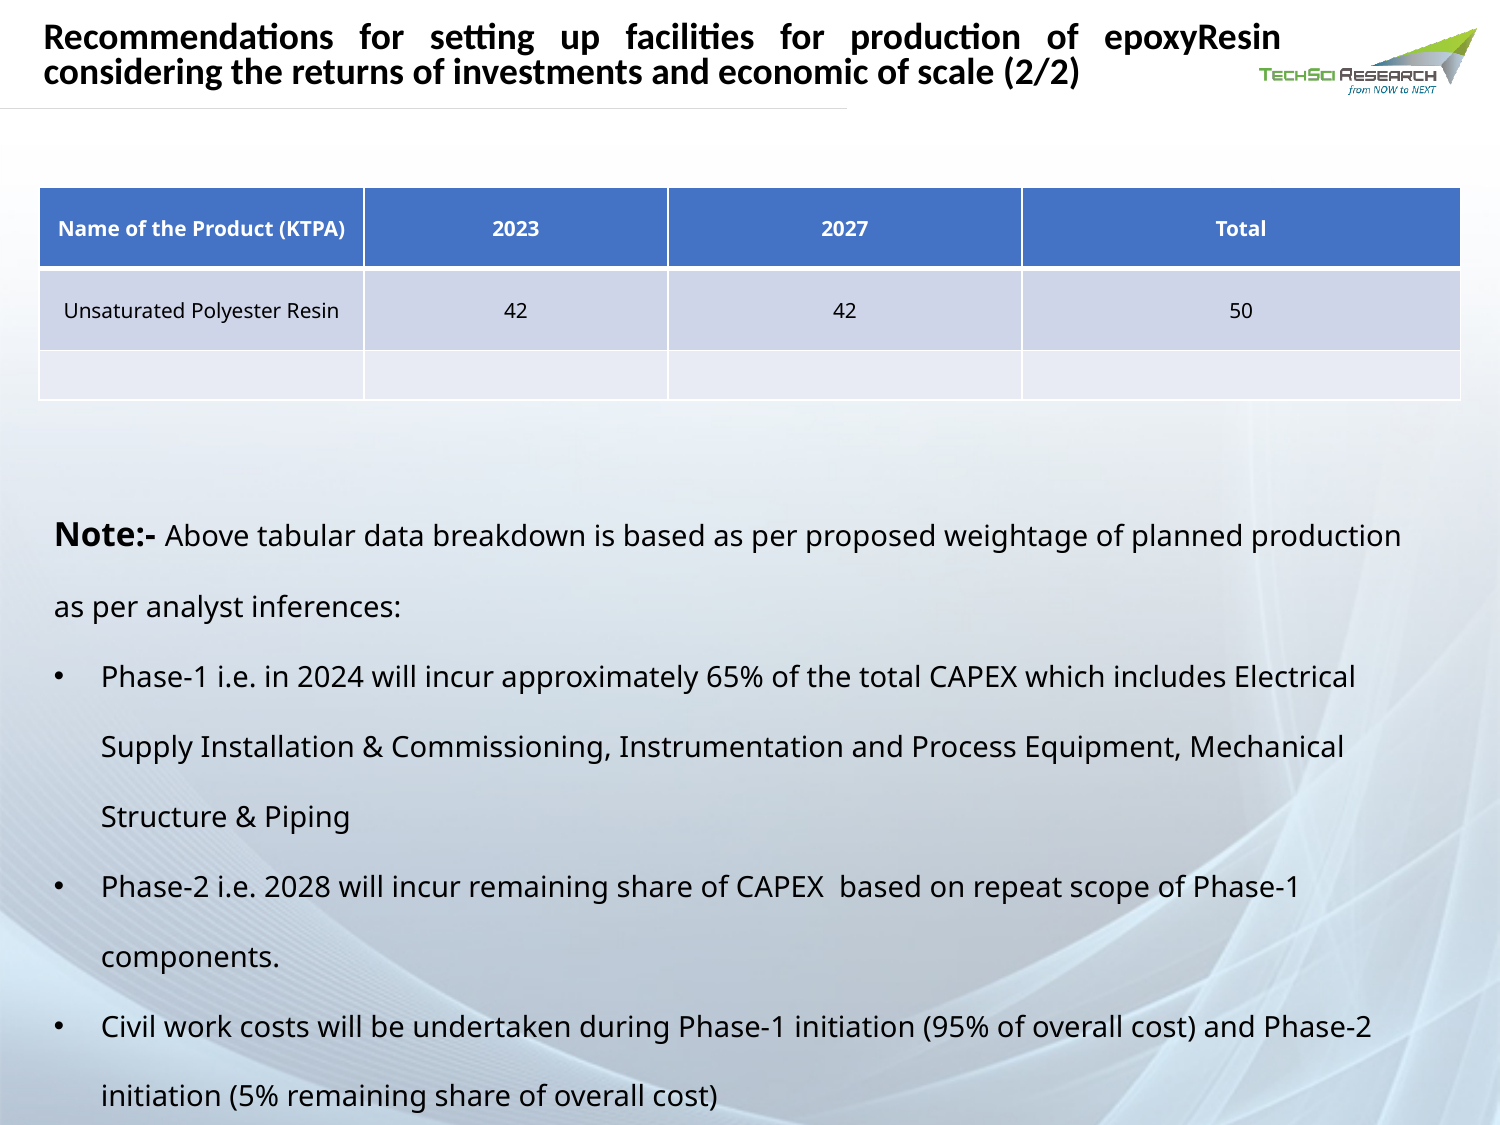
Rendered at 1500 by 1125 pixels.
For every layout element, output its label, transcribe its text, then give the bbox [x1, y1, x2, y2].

text_box Recommendations for setting up facilities for production of epoxyResin considering the returns of investments and economic of scale (2/2) [28, 12, 1298, 103]
picture [1298, 27, 1477, 96]
picture [0, 145, 1500, 1125]
